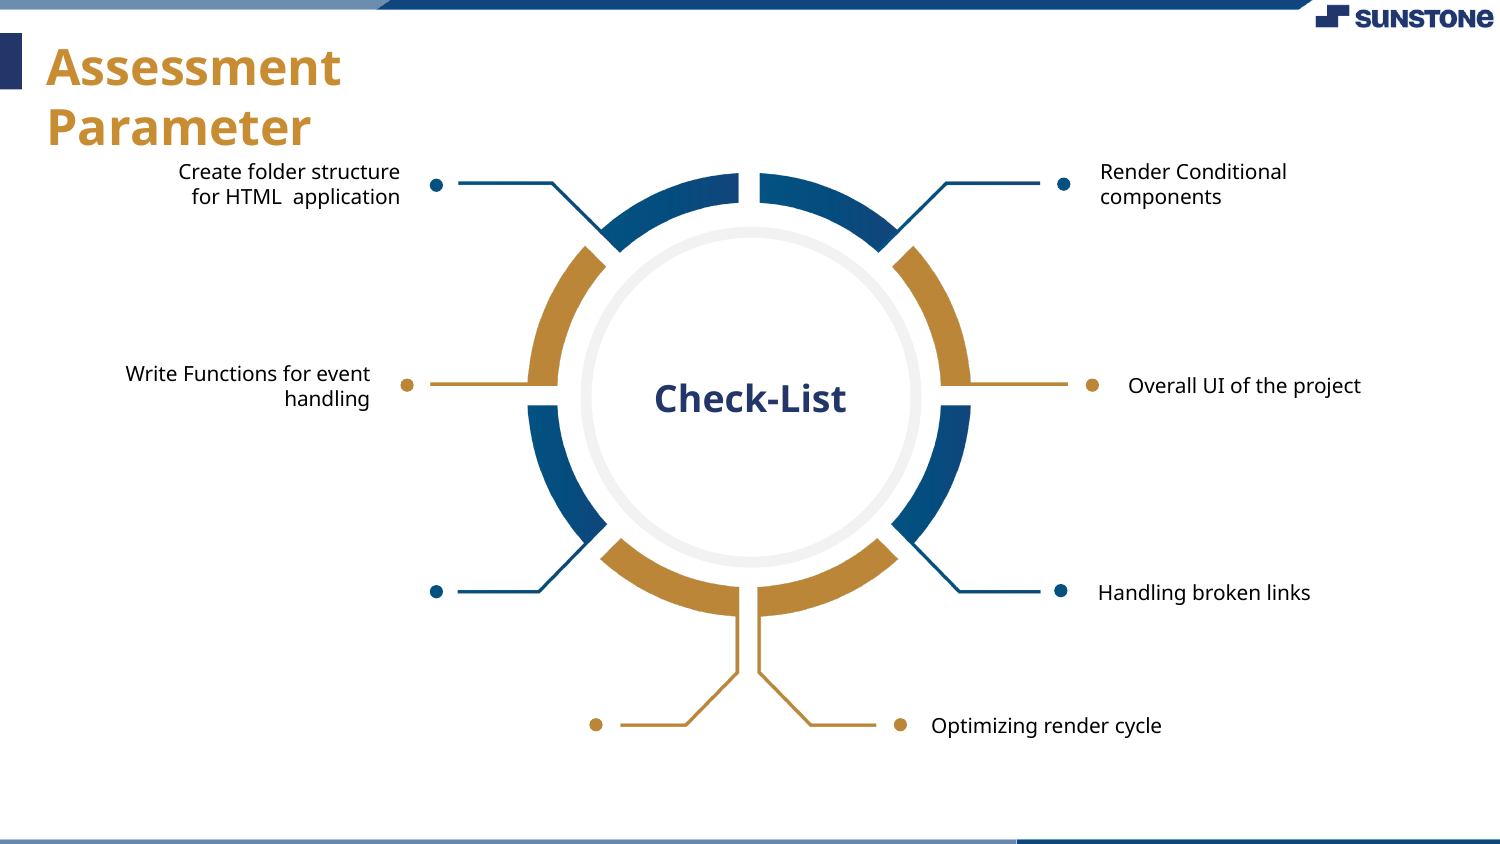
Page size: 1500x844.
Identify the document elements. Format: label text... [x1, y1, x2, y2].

picture [0, 0, 1500, 844]
list Optimizing render cycle [916, 698, 1198, 751]
list Render Conditional components [1085, 157, 1367, 210]
list Write Functions for event handling [52, 359, 386, 412]
list Handling broken links [1083, 565, 1365, 619]
list Check-List [610, 371, 892, 424]
text_box Assessment Parameter [31, 20, 545, 171]
list Create folder structure for HTML application [134, 171, 416, 210]
list Overall UI of the project [1113, 358, 1395, 412]
